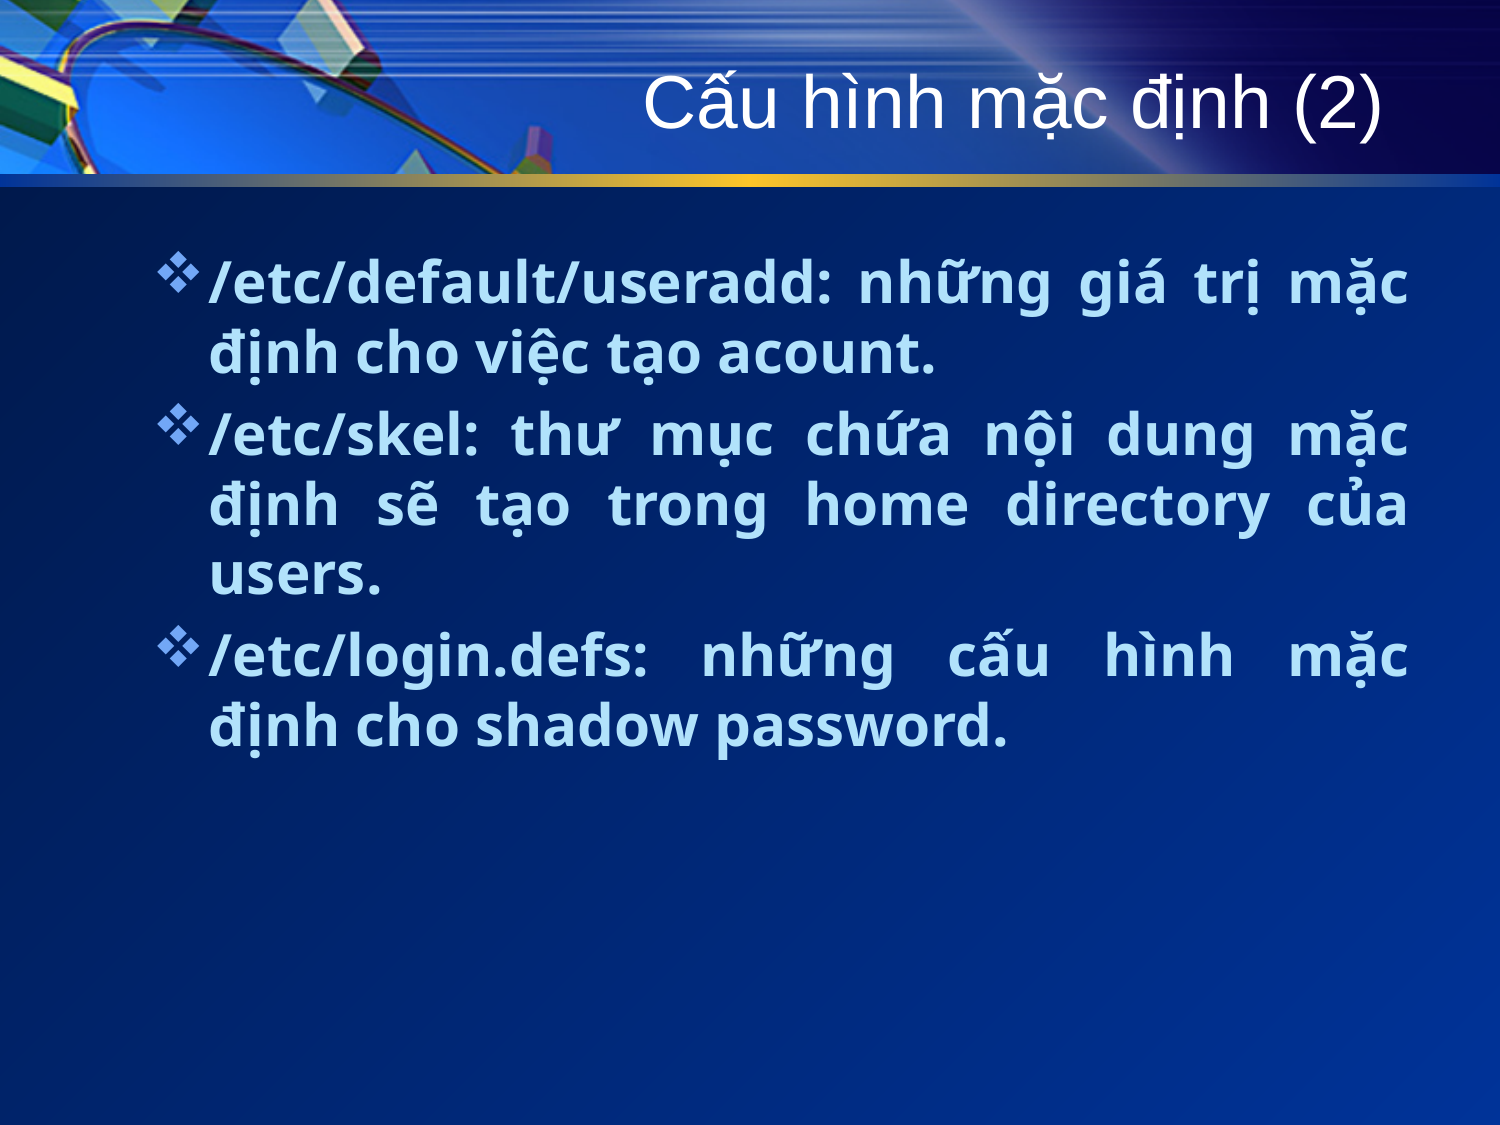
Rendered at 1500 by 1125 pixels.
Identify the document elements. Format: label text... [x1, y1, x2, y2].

list /etc/default/useradd: những giá trị mặc định cho việc tạo acount. /etc/skel: thư mục chứa nội dung mặc định sẽ tạo trong home directory của users. /etc/login.defs: những cấu hình mặc định cho shadow password. [137, 237, 1426, 1063]
picture [0, 0, 1500, 175]
title Cấu hình mặc định (2) [162, 52, 1401, 145]
